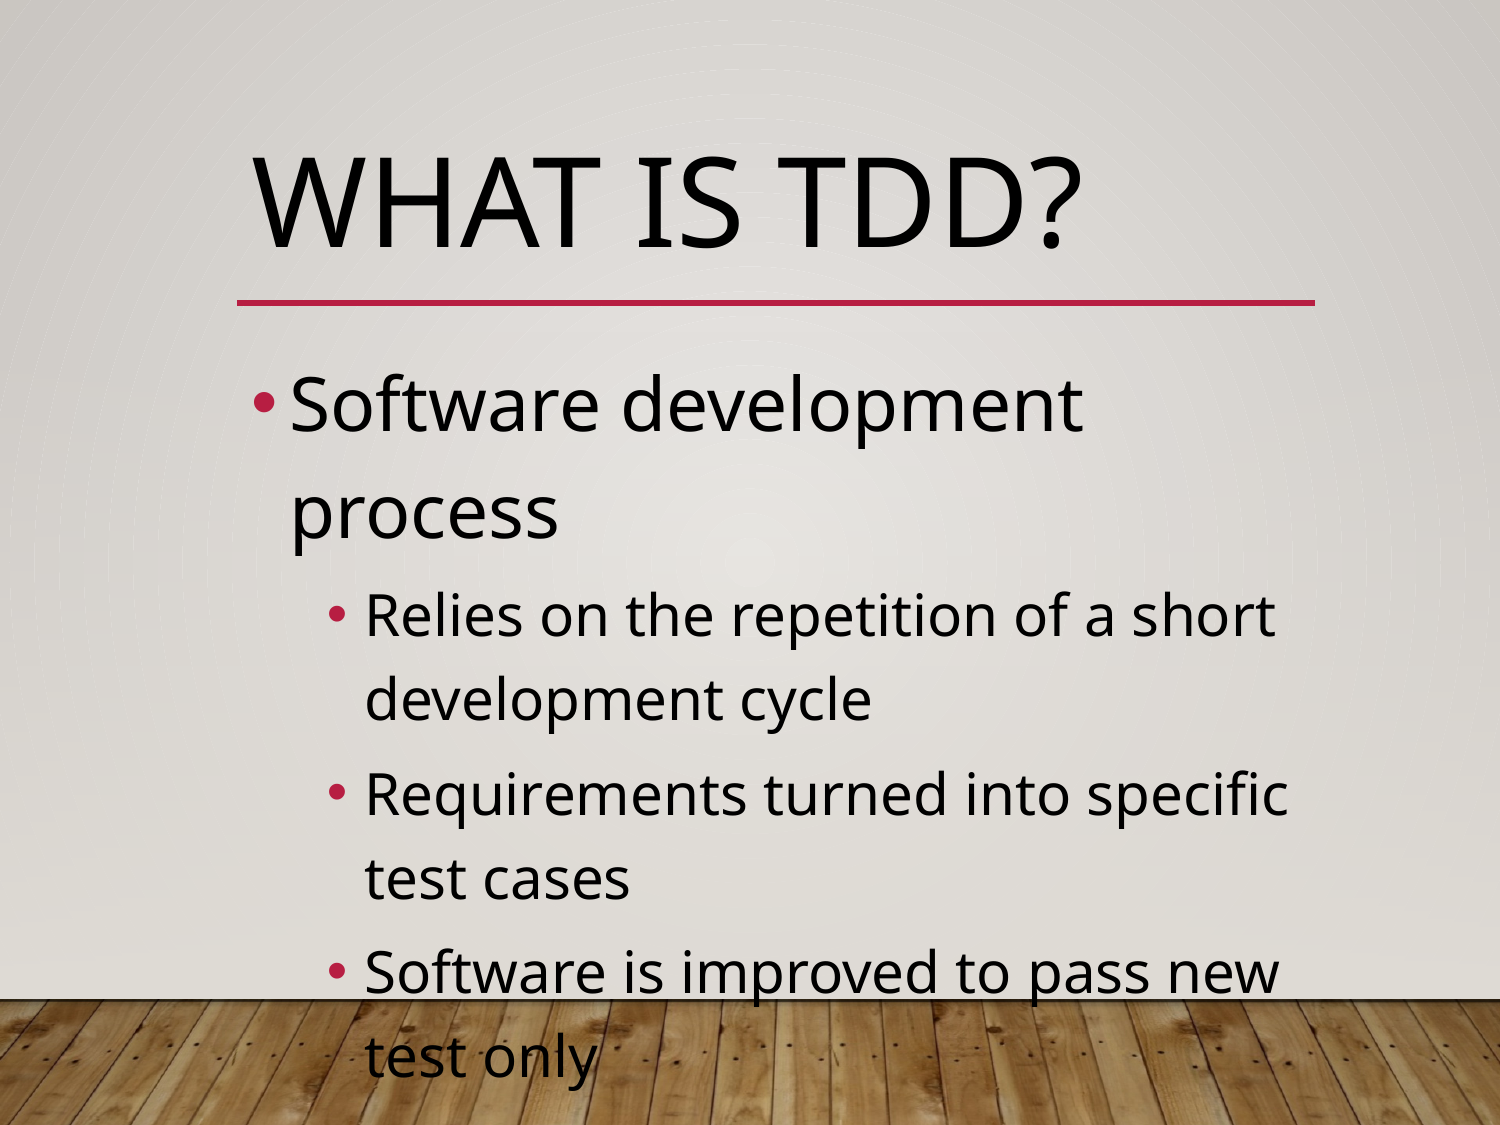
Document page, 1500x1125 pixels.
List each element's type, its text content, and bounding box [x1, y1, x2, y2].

picture [0, 999, 1500, 1125]
title What is TDD? [236, 131, 1315, 305]
list Software development process Relies on the repetition of a short development cycle Requirements turned into specific test cases Software is improved to pass new test only [236, 330, 1315, 897]
